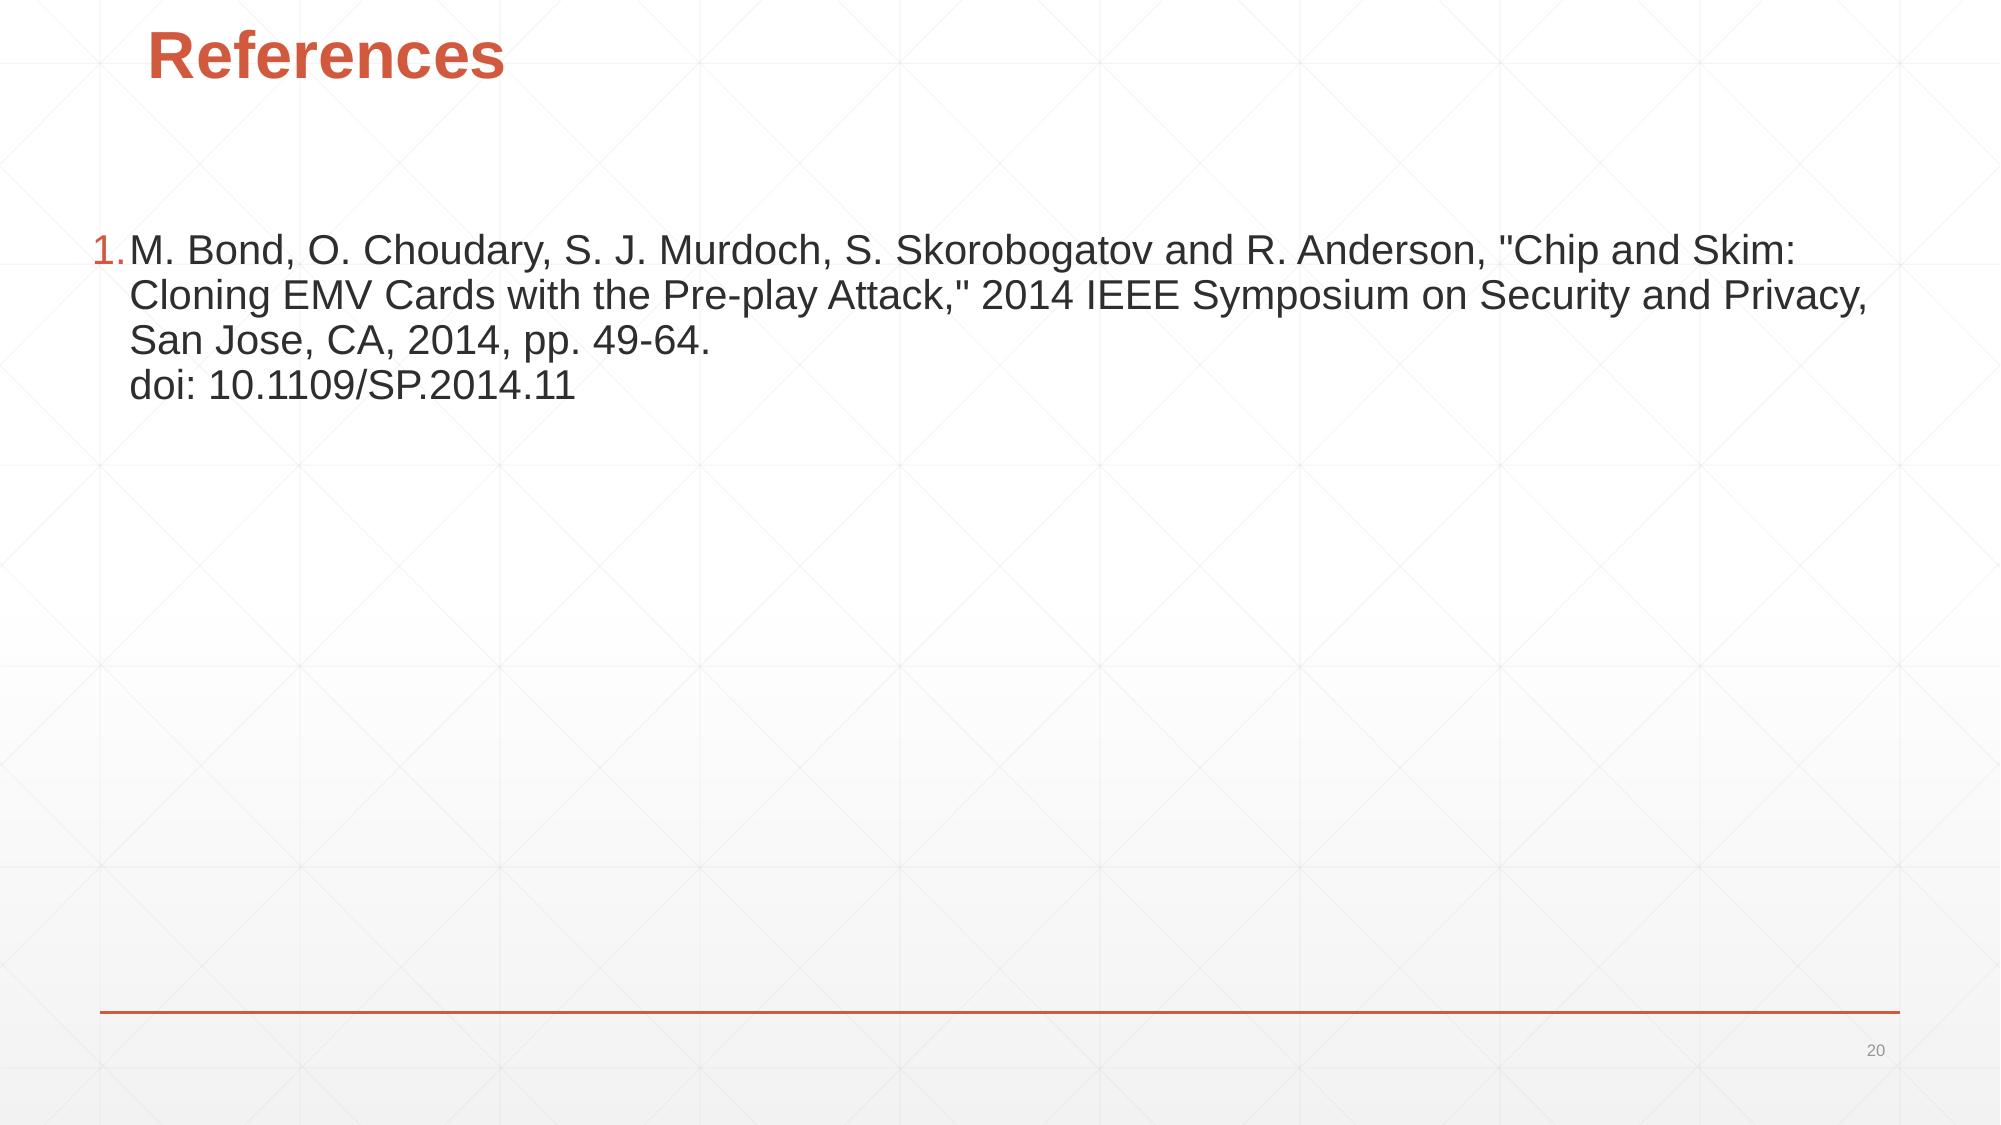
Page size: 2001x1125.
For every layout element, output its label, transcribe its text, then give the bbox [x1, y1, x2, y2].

text_box References [132, 0, 1708, 101]
list M. Bond, O. Choudary, S. J. Murdoch, S. Skorobogatov and R. Anderson, "Chip and Skim: Cloning EMV Cards with the Pre-play Attack," 2014 IEEE Symposium on Security and Privacy, San Jose, CA, 2014, pp. 49-64. doi: 10.1109/SP.2014.11 [76, 133, 1900, 1005]
slide_number 20 [1749, 1031, 1901, 1069]
